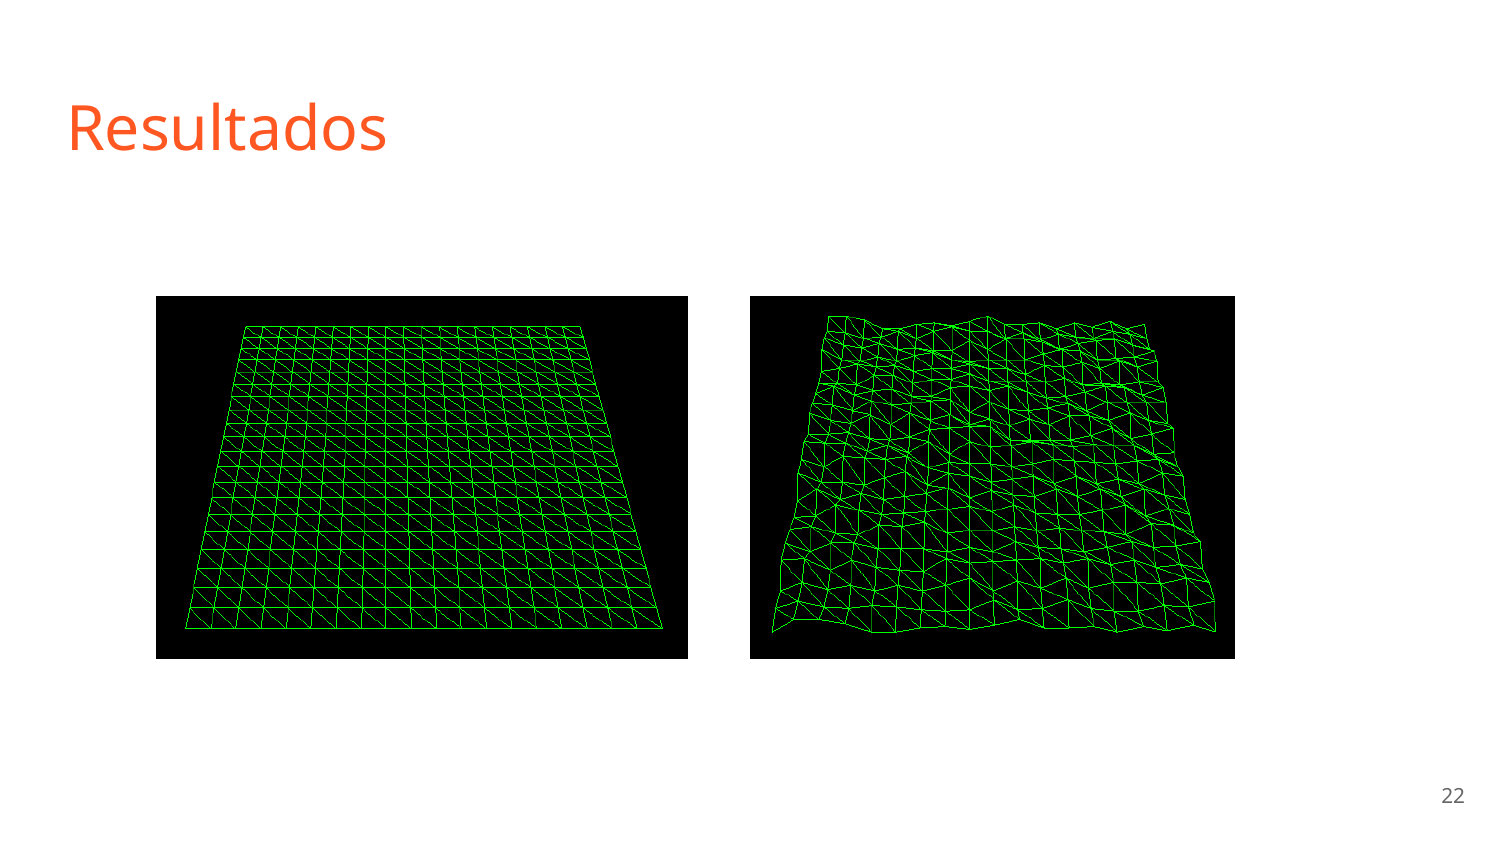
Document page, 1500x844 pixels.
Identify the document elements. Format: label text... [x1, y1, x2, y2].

slide_number ‹#› [1389, 764, 1480, 830]
picture [156, 296, 688, 659]
picture [749, 296, 1236, 659]
title Resultados [51, 72, 1449, 167]
